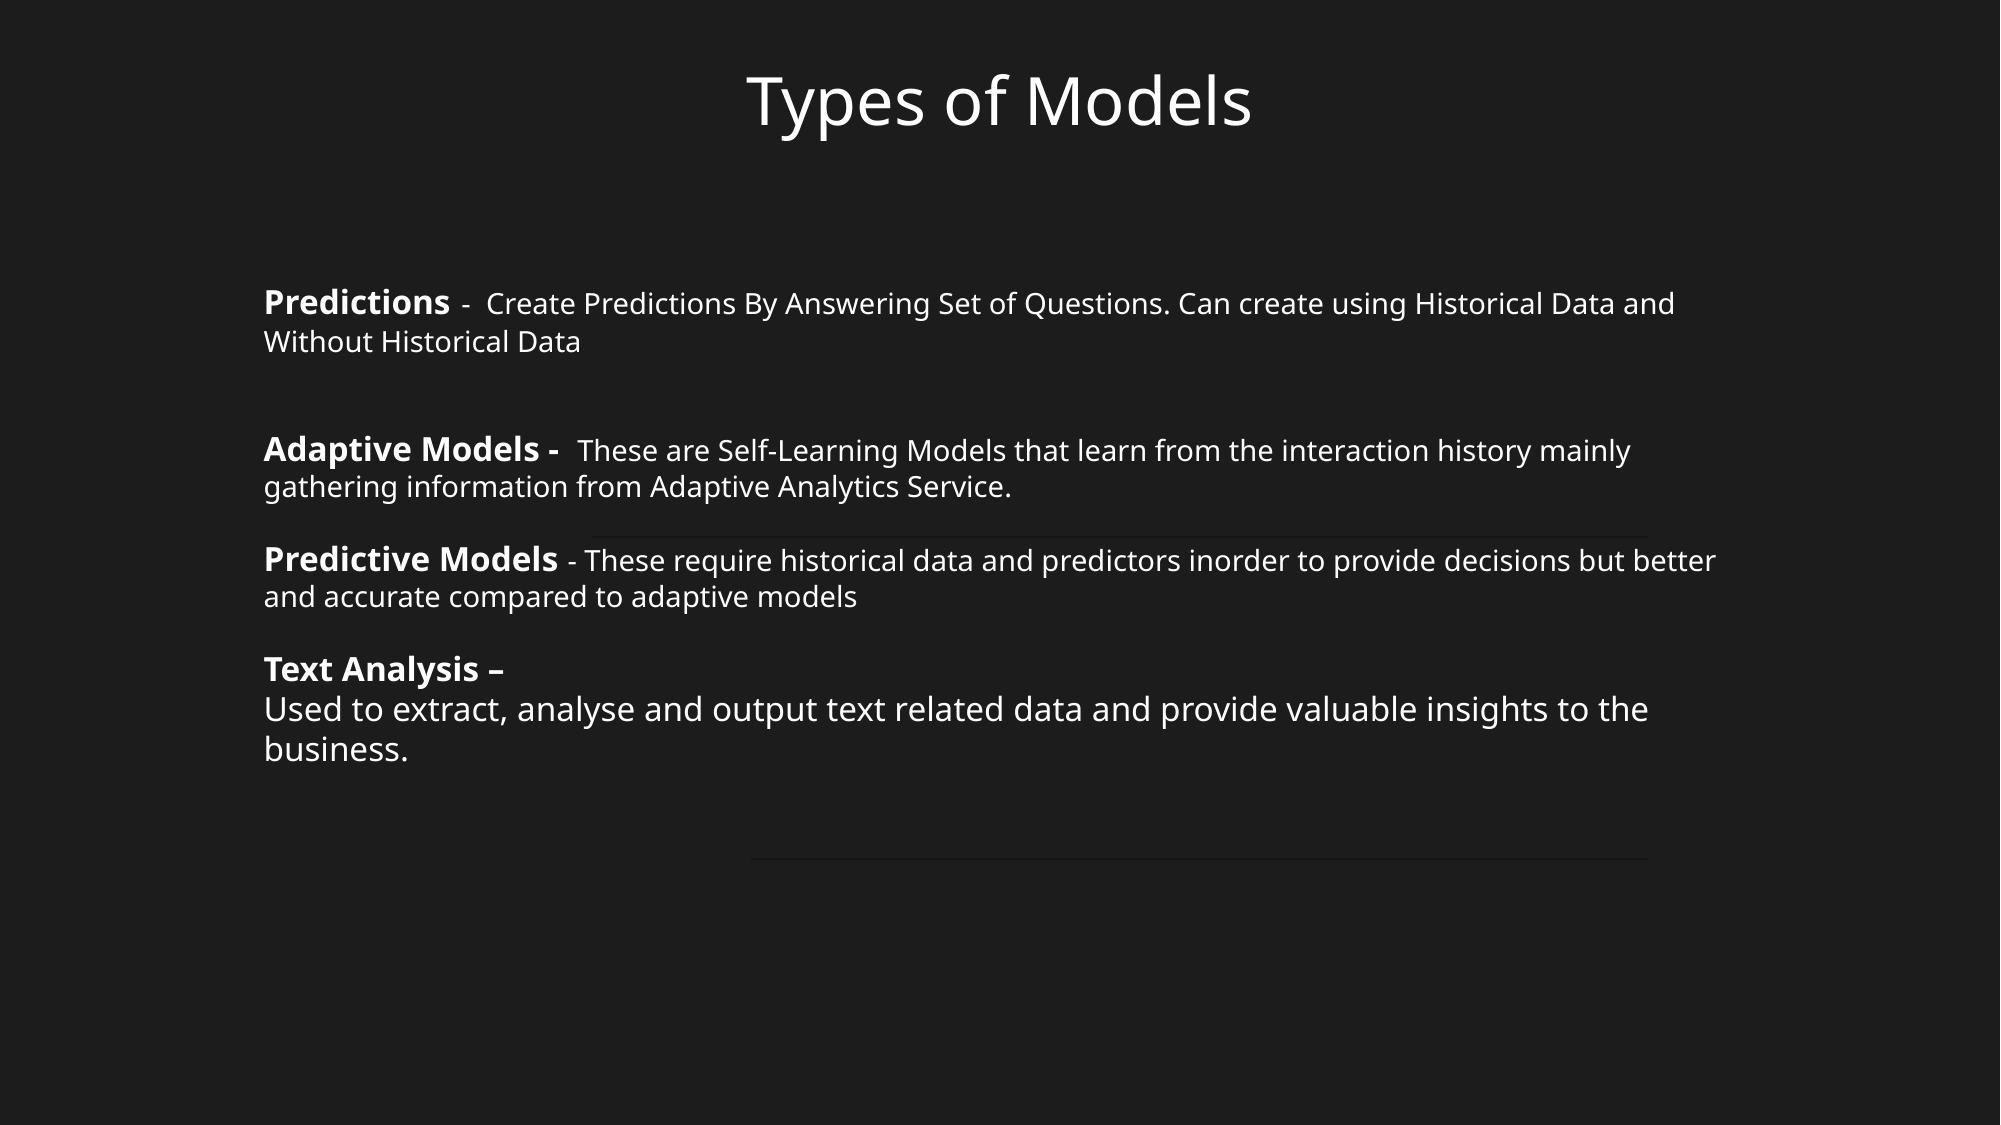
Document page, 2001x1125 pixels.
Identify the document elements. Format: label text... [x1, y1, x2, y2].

title Types of Models [137, 59, 1863, 166]
text_box Predictions - Create Predictions By Answering Set of Questions. Can create using Historical Data and Without Historical Data Adaptive Models - These are Self-Learning Models that learn from the interaction history mainly gathering information from Adaptive Analytics Service. Predictive Models - These require historical data and predictors inorder to provide decisions but better and accurate compared to adaptive models Text Analysis – Used to extract, analyse and output text related data and provide valuable insights to the business. [248, 265, 1739, 915]
